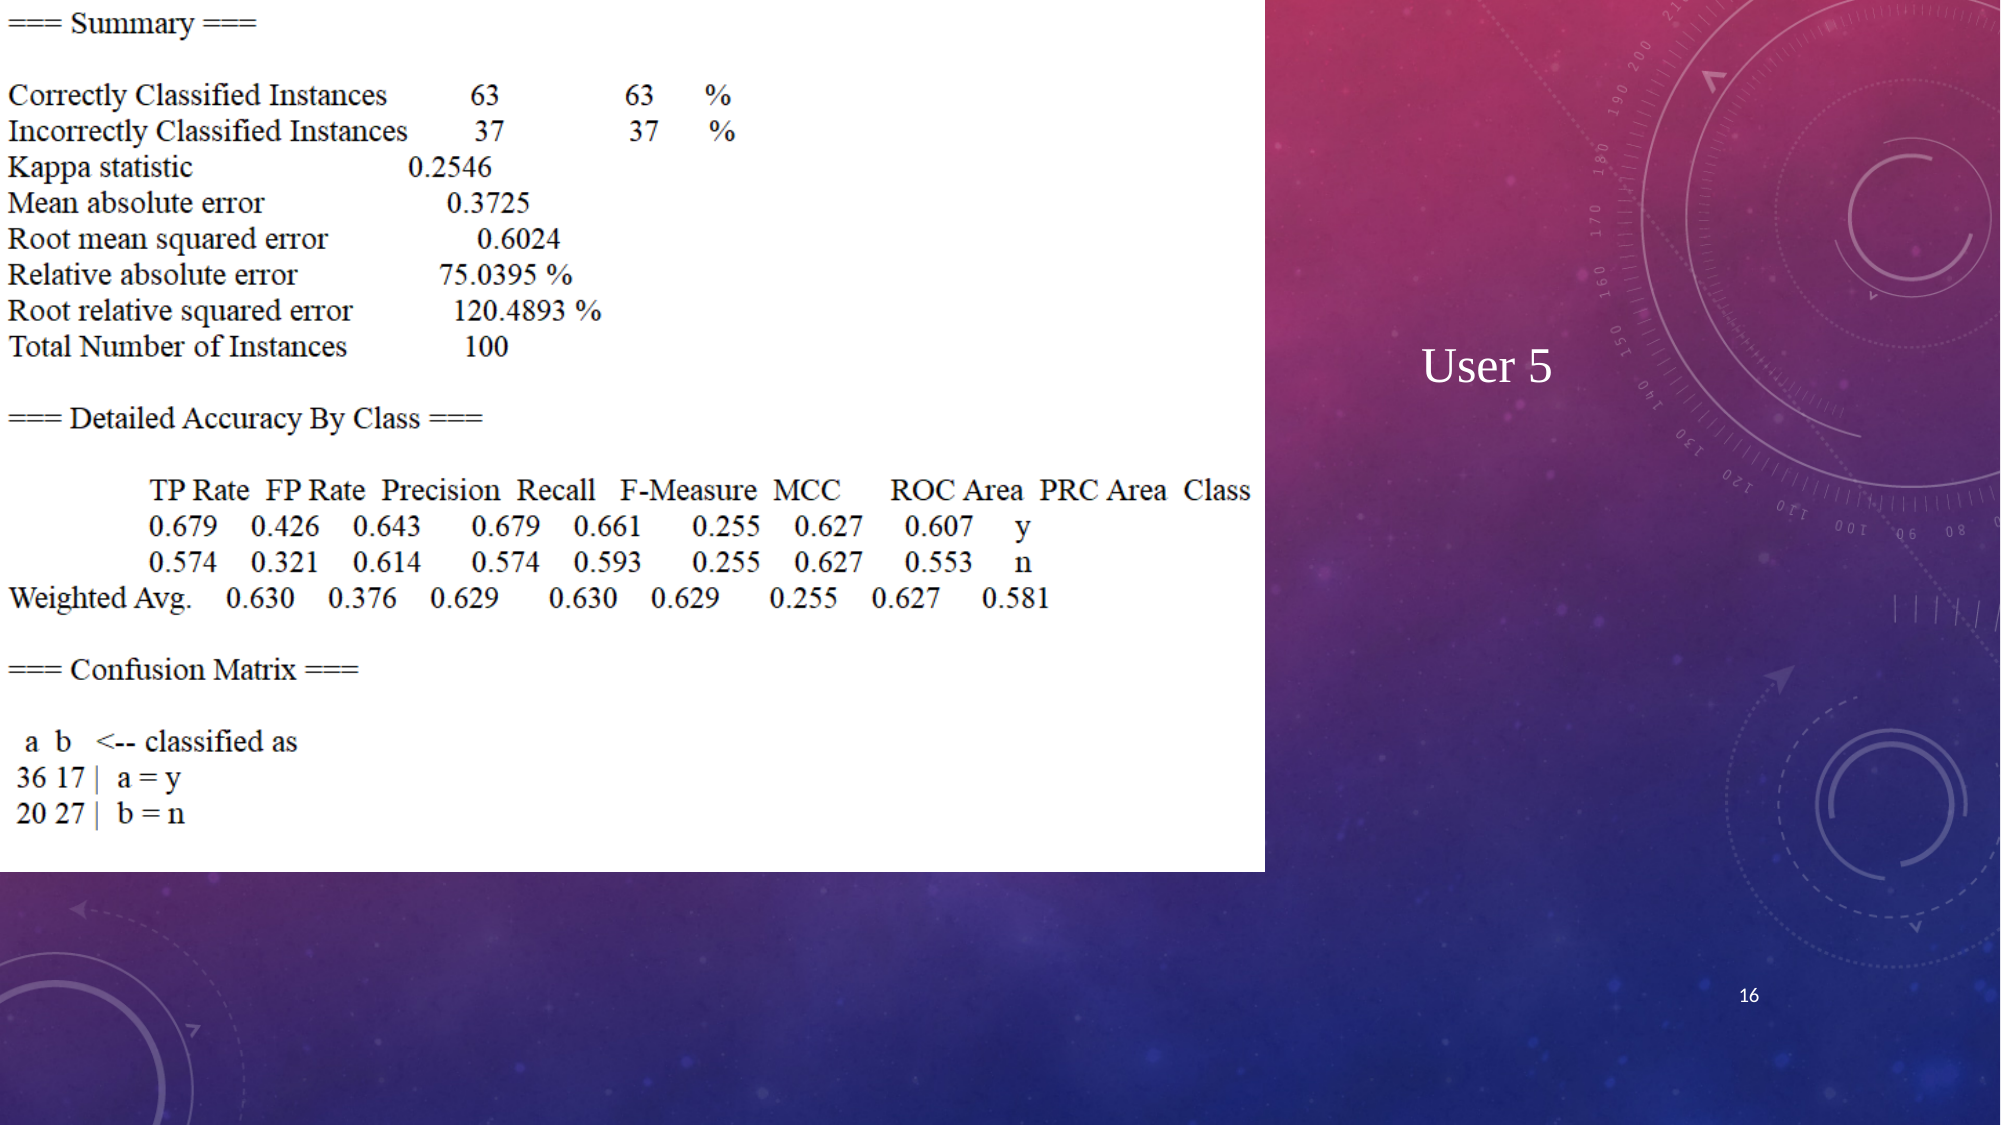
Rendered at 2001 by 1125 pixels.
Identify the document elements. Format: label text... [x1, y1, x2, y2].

slide_number 16 [1684, 963, 1775, 1025]
picture [0, 0, 2001, 1125]
text_box User 5 [1406, 325, 1748, 401]
